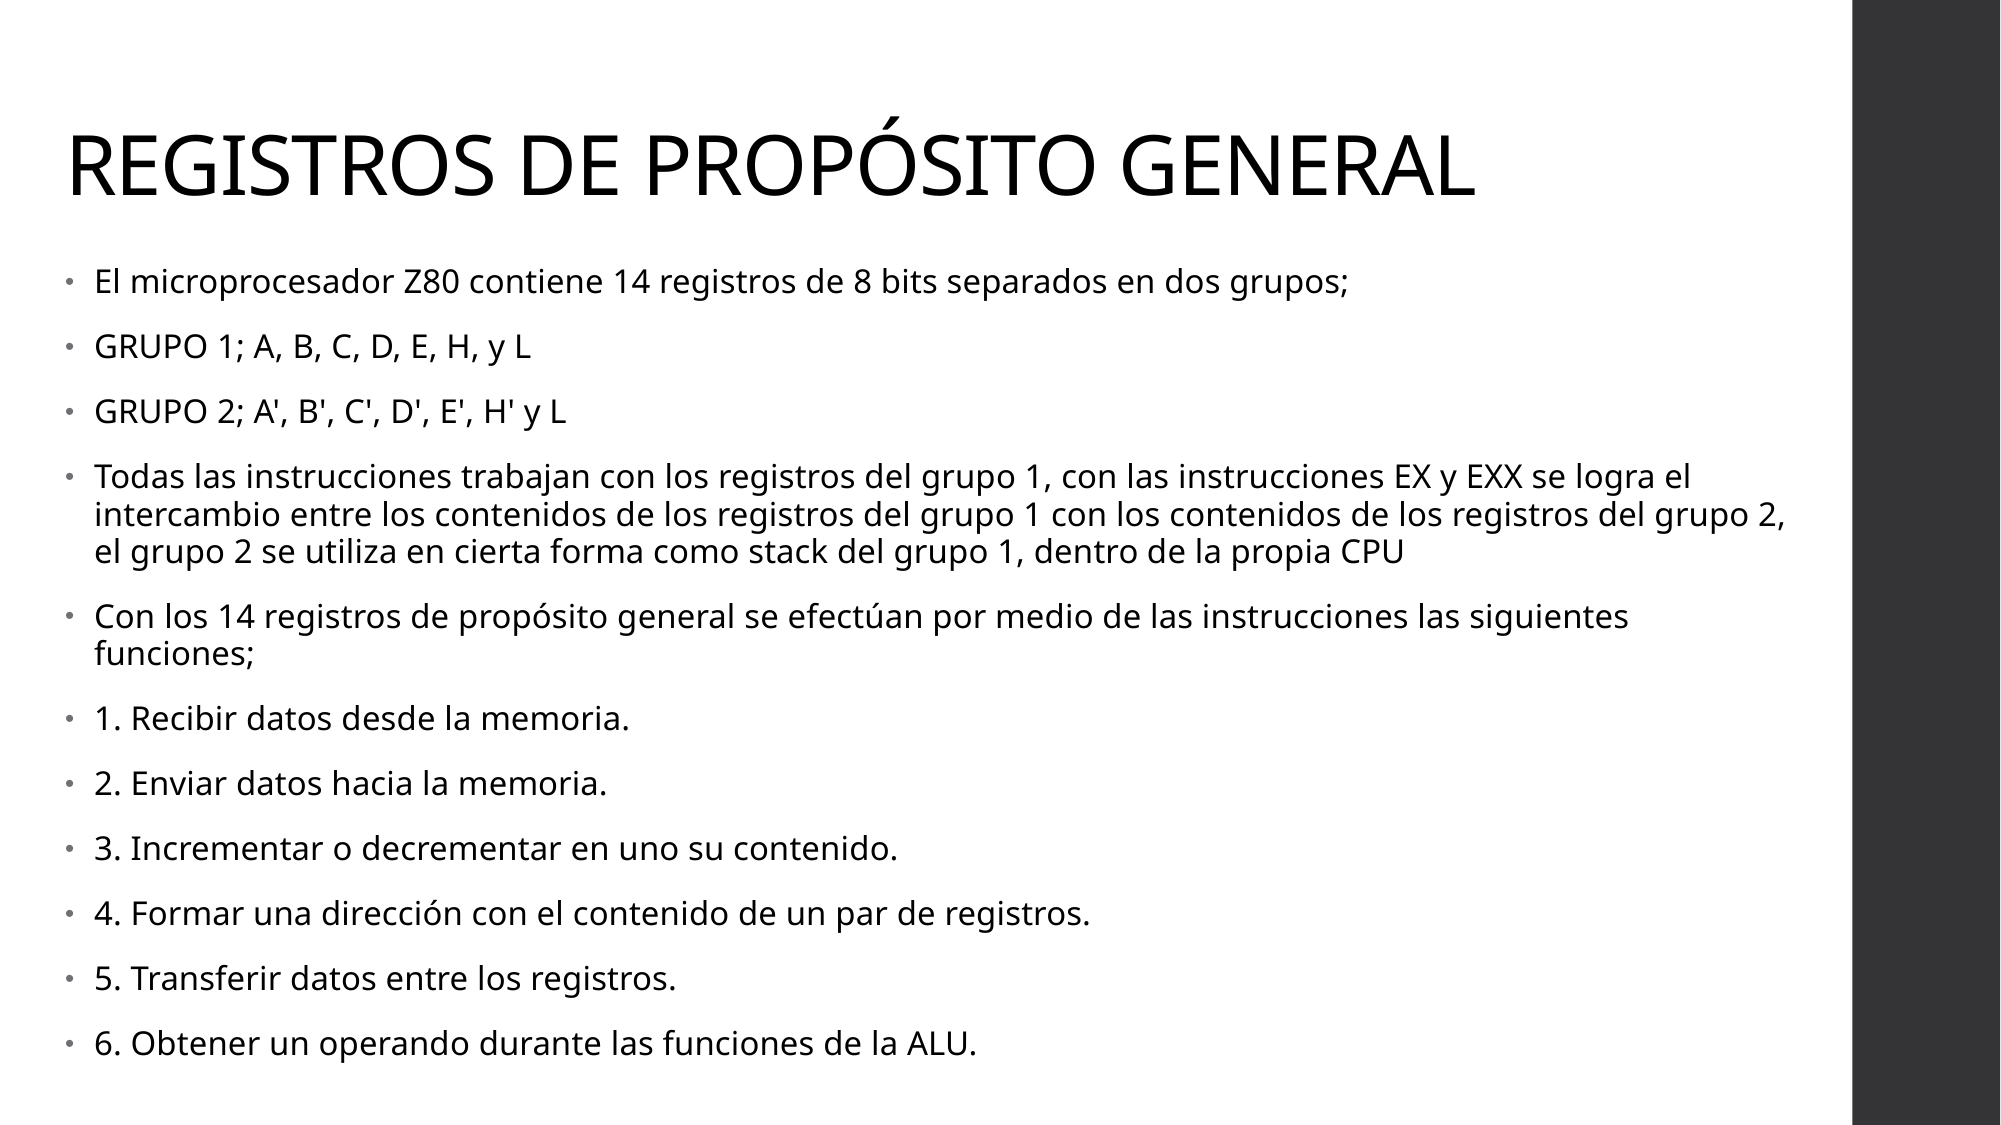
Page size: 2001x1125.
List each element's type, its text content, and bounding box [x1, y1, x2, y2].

title REGISTROS DE PROPÓSITO GENERAL [50, 95, 1797, 221]
list El microprocesador Z80 contiene 14 registros de 8 bits separados en dos grupos; GRUPO 1; A, B, C, D, E, H, y L GRUPO 2; A', B', C', D', E', H' y L Todas las instrucciones trabajan con los registros del grupo 1, con las instrucciones EX y EXX se logra el intercambio entre los contenidos de los registros del grupo 1 con los contenidos de los registros del grupo 2, el grupo 2 se utiliza en cierta forma como stack del grupo 1, dentro de la propia CPU Con los 14 registros de propósito general se efectúan por medio de las instrucciones las siguientes funciones; 1. Recibir datos desde la memoria. 2. Enviar datos hacia la memoria. 3. Incrementar o decrementar en uno su contenido. 4. Formar una dirección con el contenido de un par de registros. 5. Transferir datos entre los registros. 6. Obtener un operando durante las funciones de la ALU. [50, 256, 1816, 1077]
